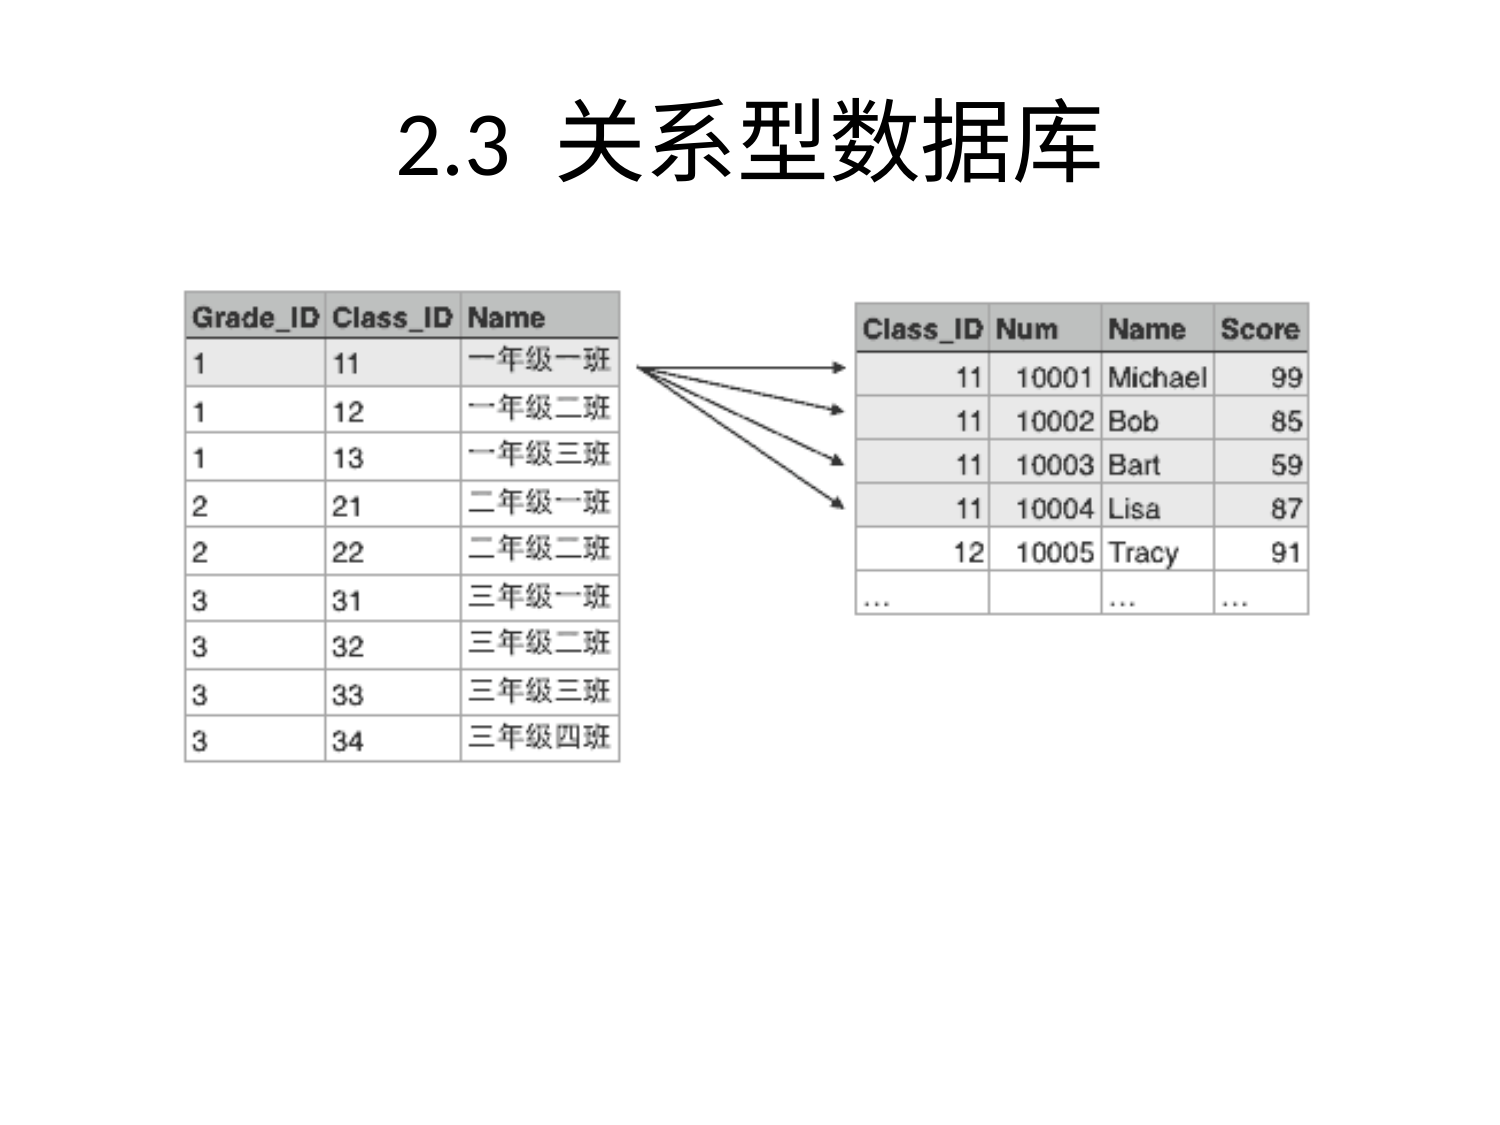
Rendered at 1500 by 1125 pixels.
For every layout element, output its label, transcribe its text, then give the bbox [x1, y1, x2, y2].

title 2.3 关系型数据库 [75, 45, 1425, 233]
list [170, 243, 1395, 800]
